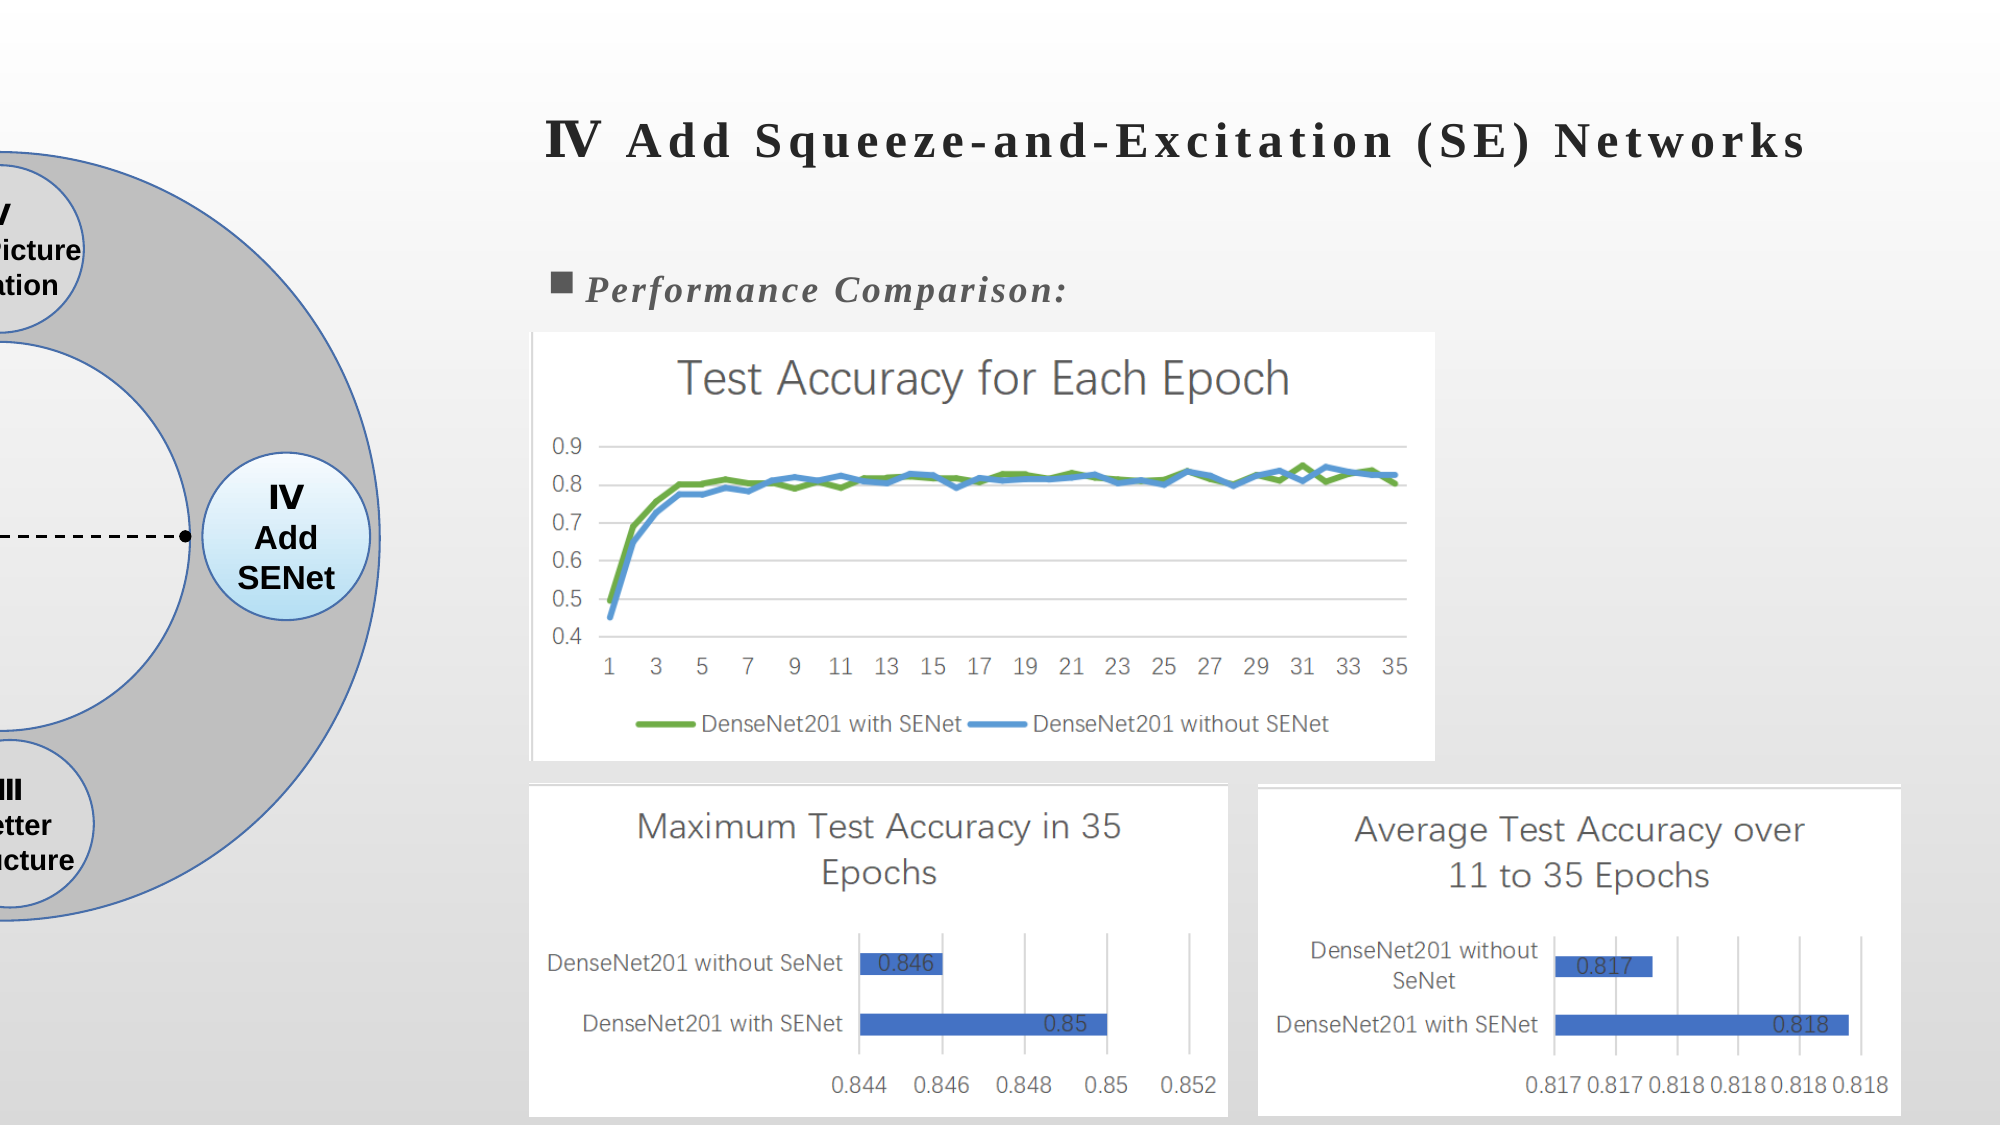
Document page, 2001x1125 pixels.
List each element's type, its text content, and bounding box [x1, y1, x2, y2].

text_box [0, 156, 385, 916]
text_box Performance Comparison: [533, 244, 1931, 1088]
text_box Ⅳ Add Squeeze-and-Excitation (SE) Networks [529, 99, 1900, 216]
picture [1258, 784, 1901, 1116]
picture [528, 332, 1435, 762]
picture [528, 783, 1228, 1117]
